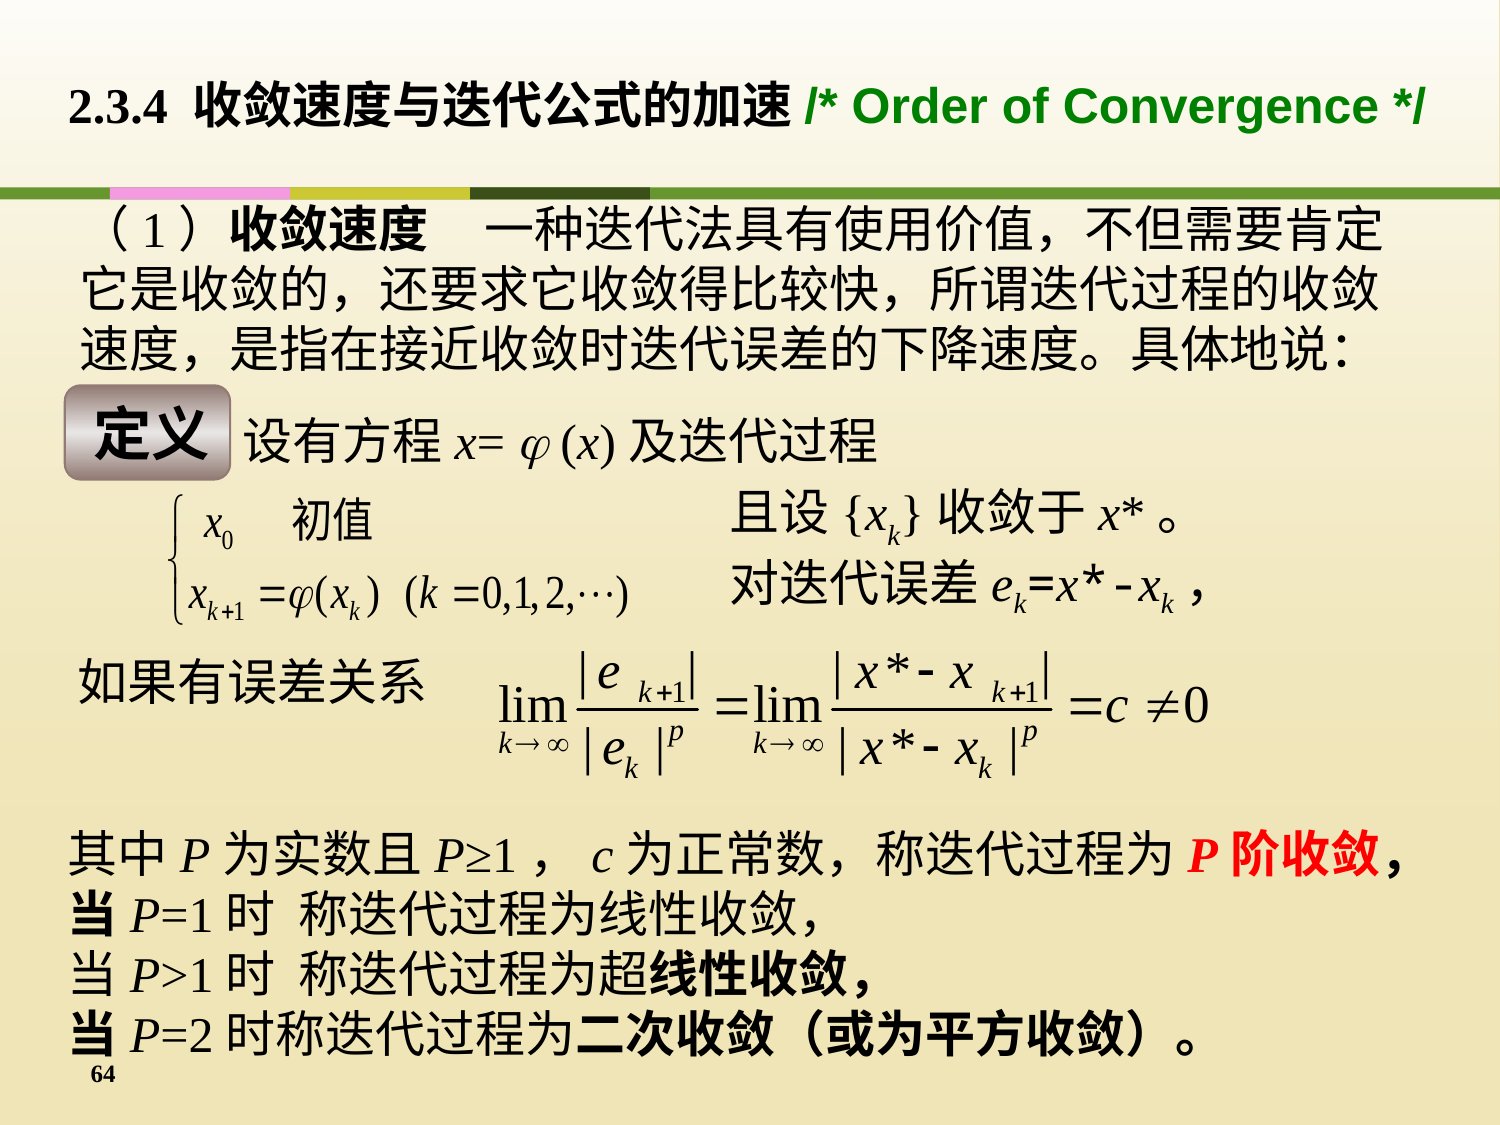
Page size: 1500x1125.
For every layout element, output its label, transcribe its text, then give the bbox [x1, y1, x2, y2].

text_box 且设{xk}收敛于x*。 对迭代误差ek=x*-xk， [714, 526, 1282, 627]
text_box 设有方程x=  (x)及迭代过程 [227, 402, 916, 477]
text_box （1）收敛速度 一种迭代法具有使用价值，不但需要肯定它是收敛的，还要求它收敛得比较快，所谓迭代过程的收敛速度，是指在接近收敛时迭代误差的下降速度。具体地说： [64, 189, 1424, 385]
slide_number 64 [75, 1071, 426, 1103]
text_box 如果有误差关系 [62, 643, 463, 718]
text_box 定义 [63, 384, 232, 481]
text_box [489, 638, 1221, 790]
text_box 2.3.4 收敛速度与迭代公式的加速/* Order of Convergence */ [53, 66, 1459, 142]
text_box 其中P为实数且P≥1，c为正常数，称迭代过程为P阶收敛， 当P=1时 称迭代过程为线性收敛， 当P>1时 称迭代过程为超线性收敛， 当P=2时称迭代过程为二次收敛（或为平方收敛）。 [53, 815, 1454, 1071]
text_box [158, 484, 639, 636]
text_box 且设{xk}收敛于x*。 对迭代误差ek=x*-xk， [714, 473, 1282, 525]
